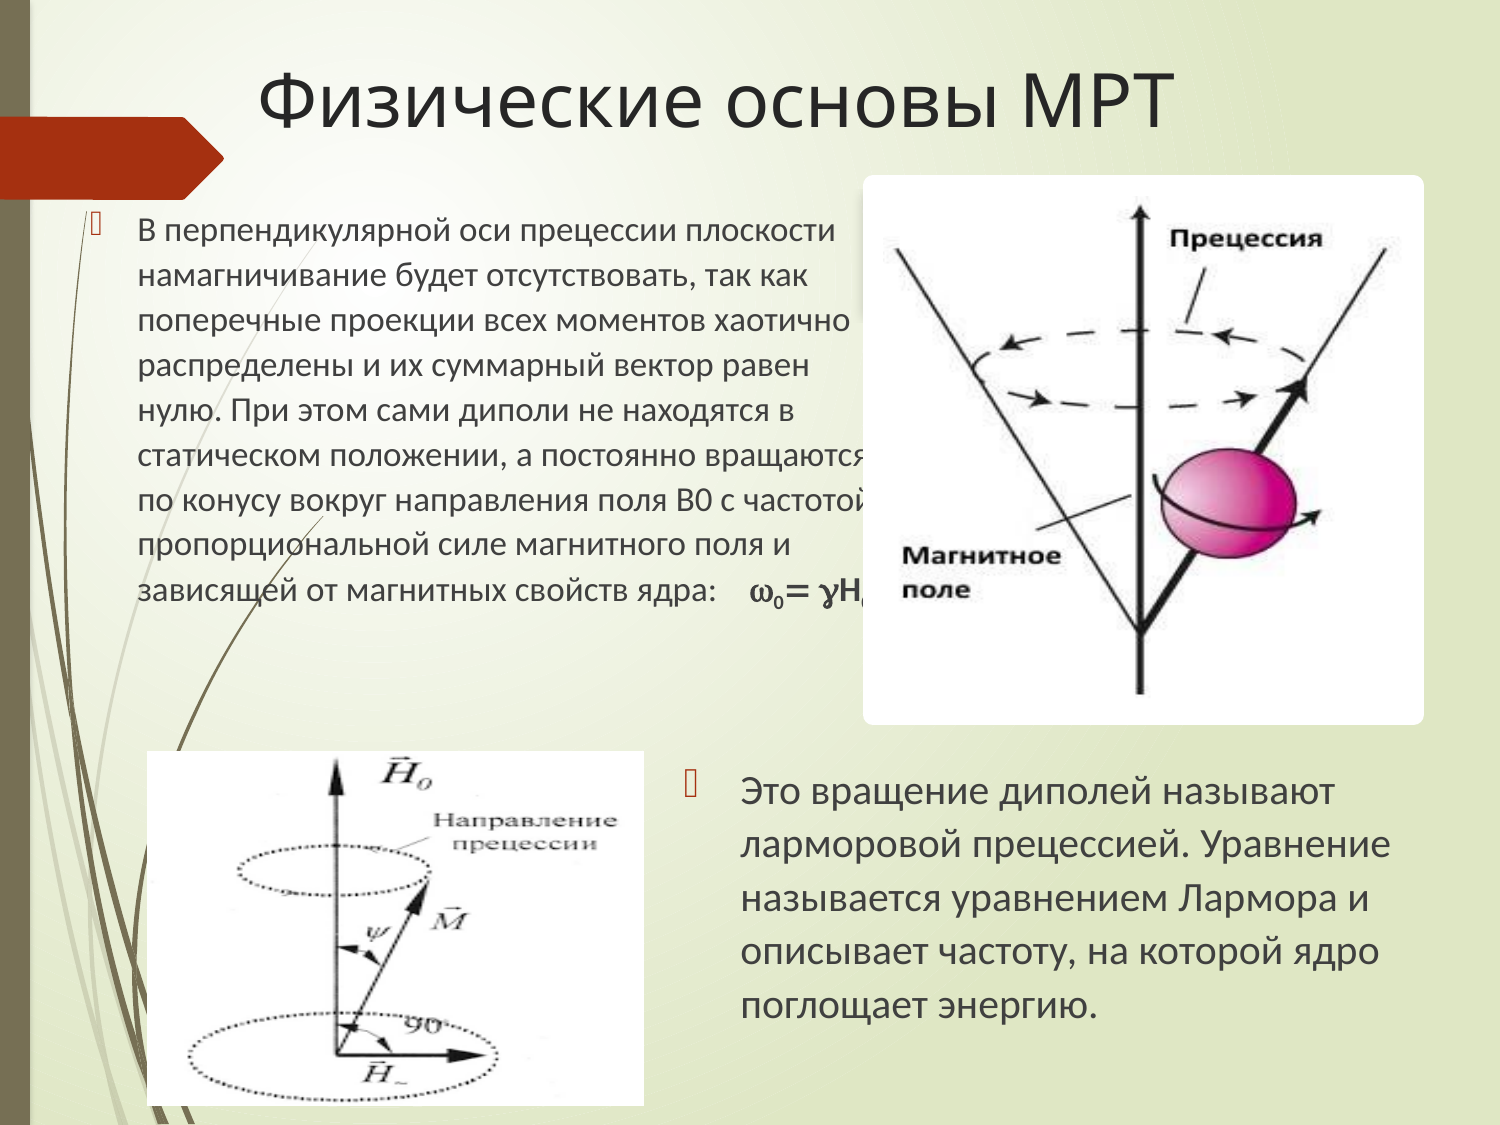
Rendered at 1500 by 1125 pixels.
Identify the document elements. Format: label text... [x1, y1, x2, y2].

picture [147, 751, 644, 1107]
picture [883, 196, 1404, 705]
list В перпендикулярной оси прецессии плоскости намагничивание будет отсутствовать, так как поперечные проекции всех моментов хаотично распределены и их суммарный вектор равен нулю. При этом сами диполи не находятся в статическом положении, а постоянно вращаются по конусу вокруг направления поля B0 с частотой, пропорциональной силе магнитного поля и зависящей от магнитных свойств ядра: 0 H0 [75, 196, 901, 752]
title Физические основы МРТ [242, 45, 1235, 173]
list Это вращение диполей называют ларморовой прецессией. Уравнение называется уравнением Лармора и описывает частоту, на которой ядро поглощает энергию. [669, 751, 1447, 1106]
